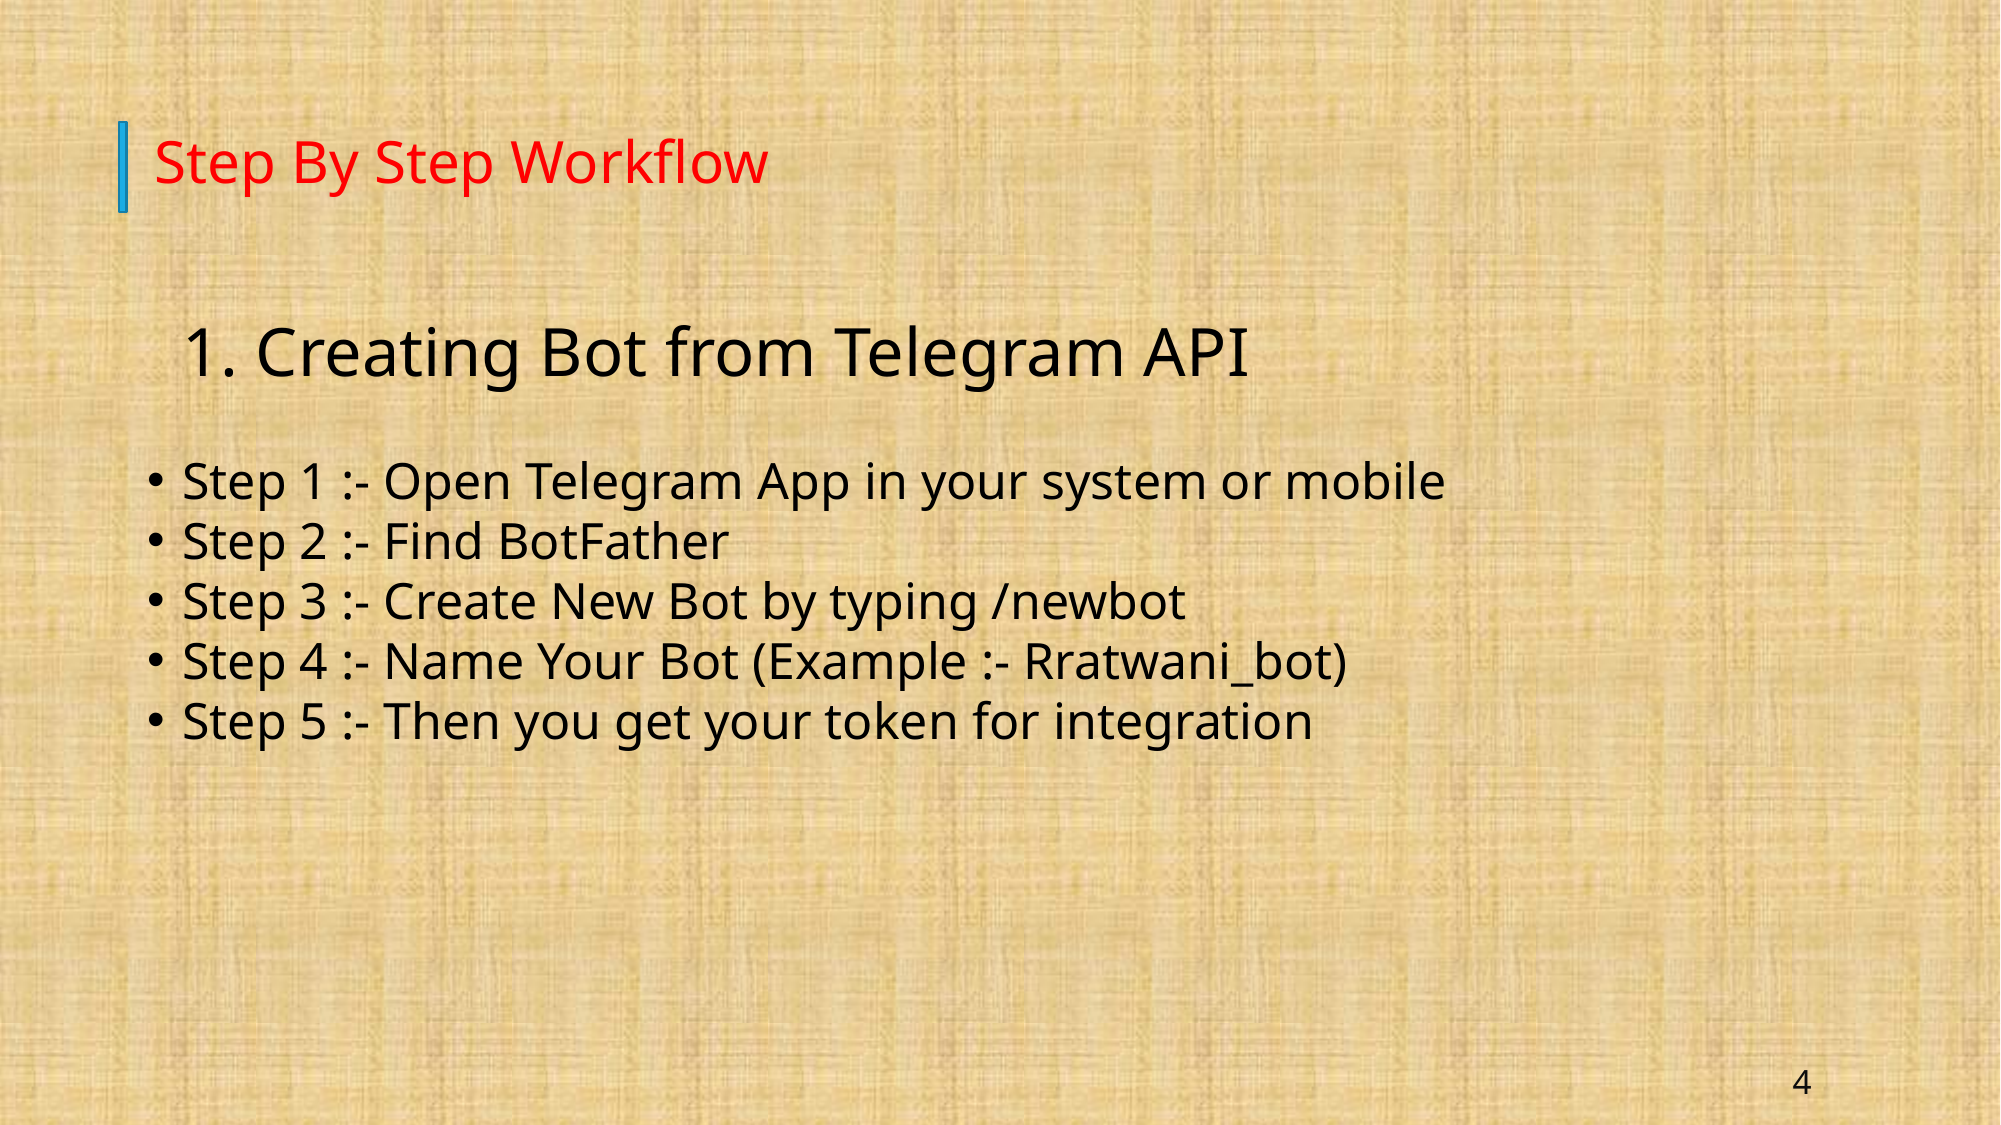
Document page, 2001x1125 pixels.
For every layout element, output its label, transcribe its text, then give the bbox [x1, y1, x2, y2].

slide_number 4 [1777, 1061, 1938, 1107]
picture [0, 0, 2001, 1125]
text_box Step By Step Workflow [139, 117, 1959, 203]
text_box [118, 121, 128, 213]
text_box 1. Creating Bot from Telegram API Step 1 :- Open Telegram App in your system or mobile Step 2 :- Find BotFather Step 3 :- Create New Bot by typing /newbot Step 4 :- Name Your Bot (Example :- Rratwani_bot) Step 5 :- Then you get your token for integration [92, 302, 1908, 757]
